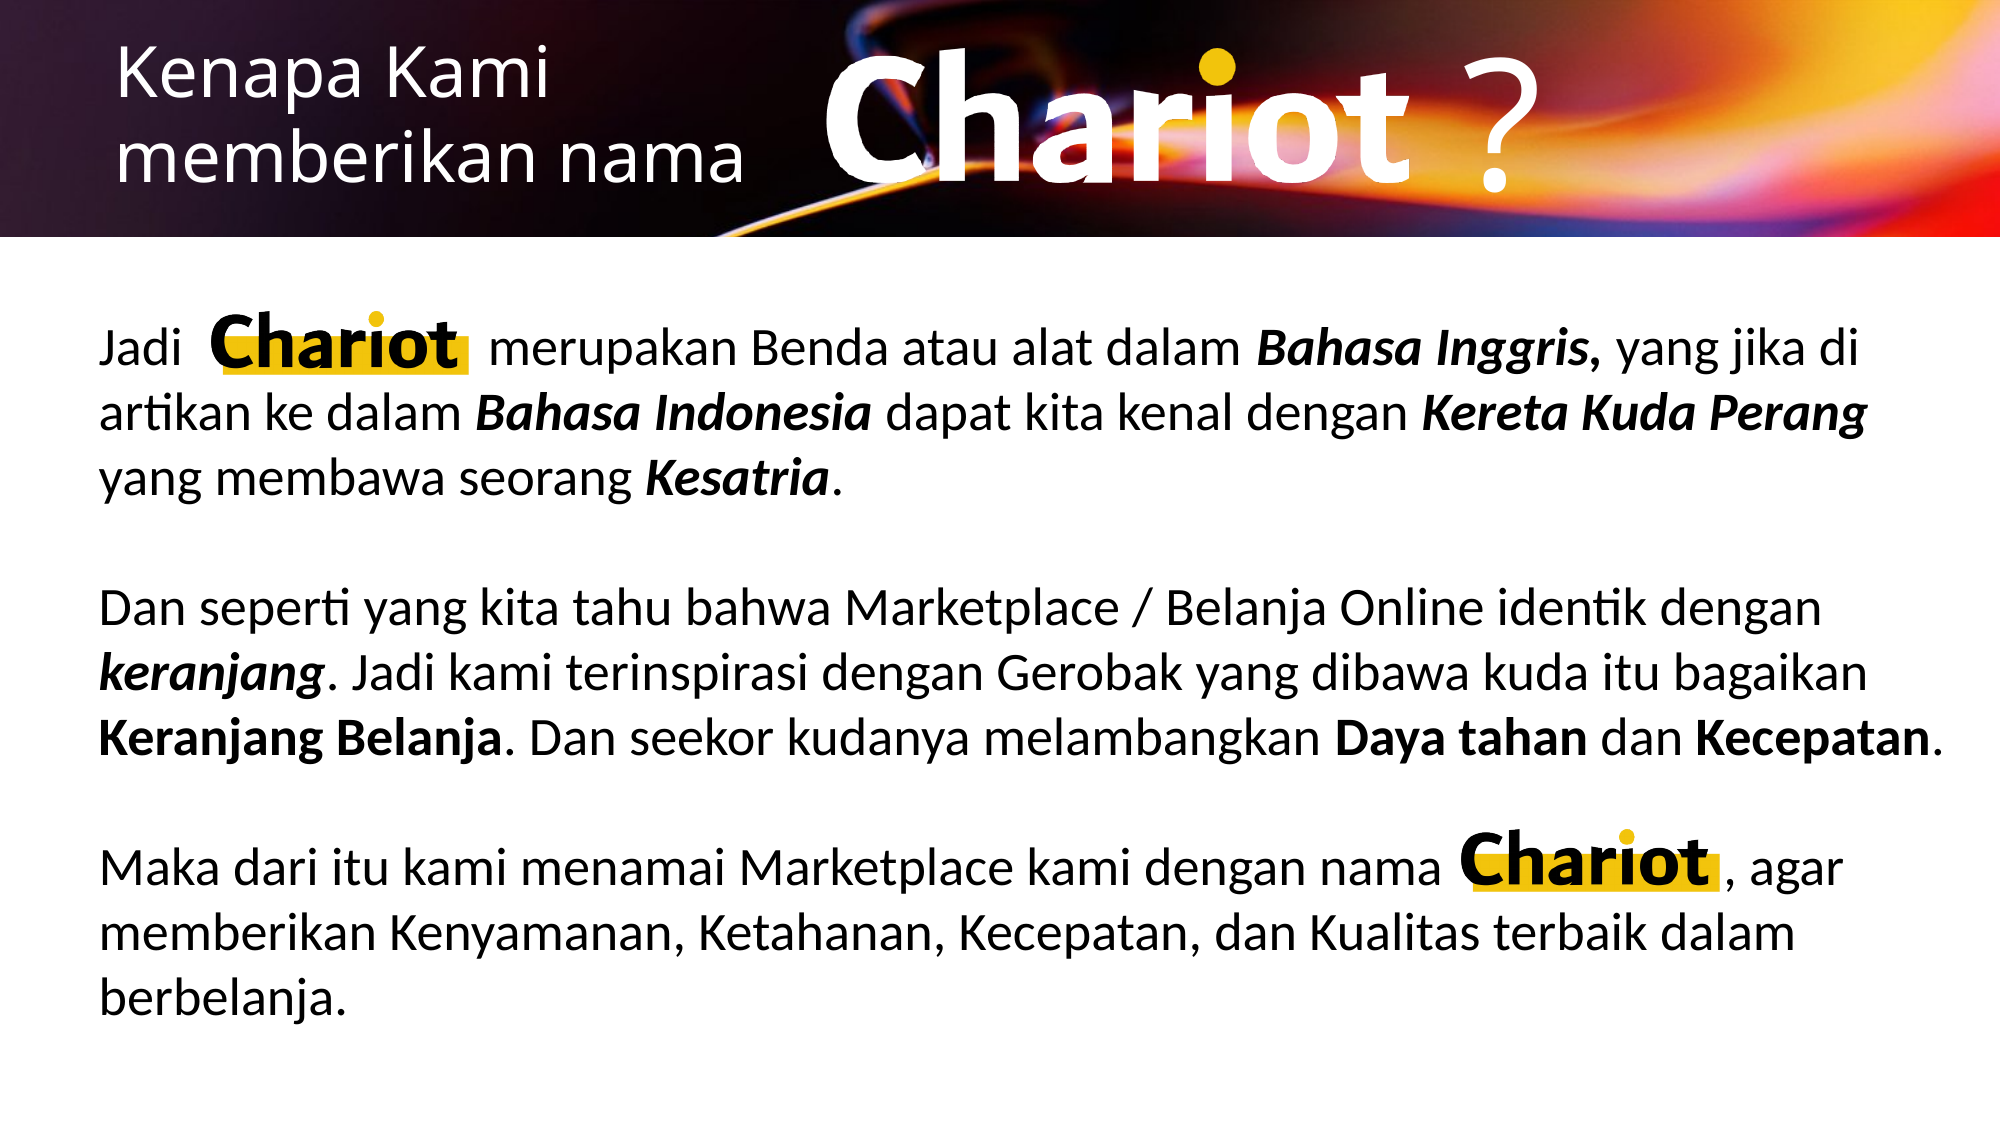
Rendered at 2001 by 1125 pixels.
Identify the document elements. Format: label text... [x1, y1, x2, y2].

picture [211, 311, 469, 375]
text_box Jadi merupakan Benda atau alat dalam Bahasa Inggris, yang jika di artikan ke dalam Bahasa Indonesia dapat kita kenal dengan Kereta Kuda Perang yang membawa seorang Kesatria. Dan seperti yang kita tahu bahwa Marketplace / Belanja Online identik dengan keranjang. Jadi kami terinspirasi dengan Gerobak yang dibawa kuda itu bagaikan Keranjang Belanja. Dan seekor kudanya melambangkan Daya tahan dan Kecepatan. Maka dari itu kami menamai Marketplace kami dengan nama , agar memberikan Kenyamanan, Ketahanan, Kecepatan, dan Kualitas terbaik dalam berbelanja. [83, 304, 1972, 1034]
picture [1461, 828, 1720, 892]
picture [0, 0, 2000, 237]
